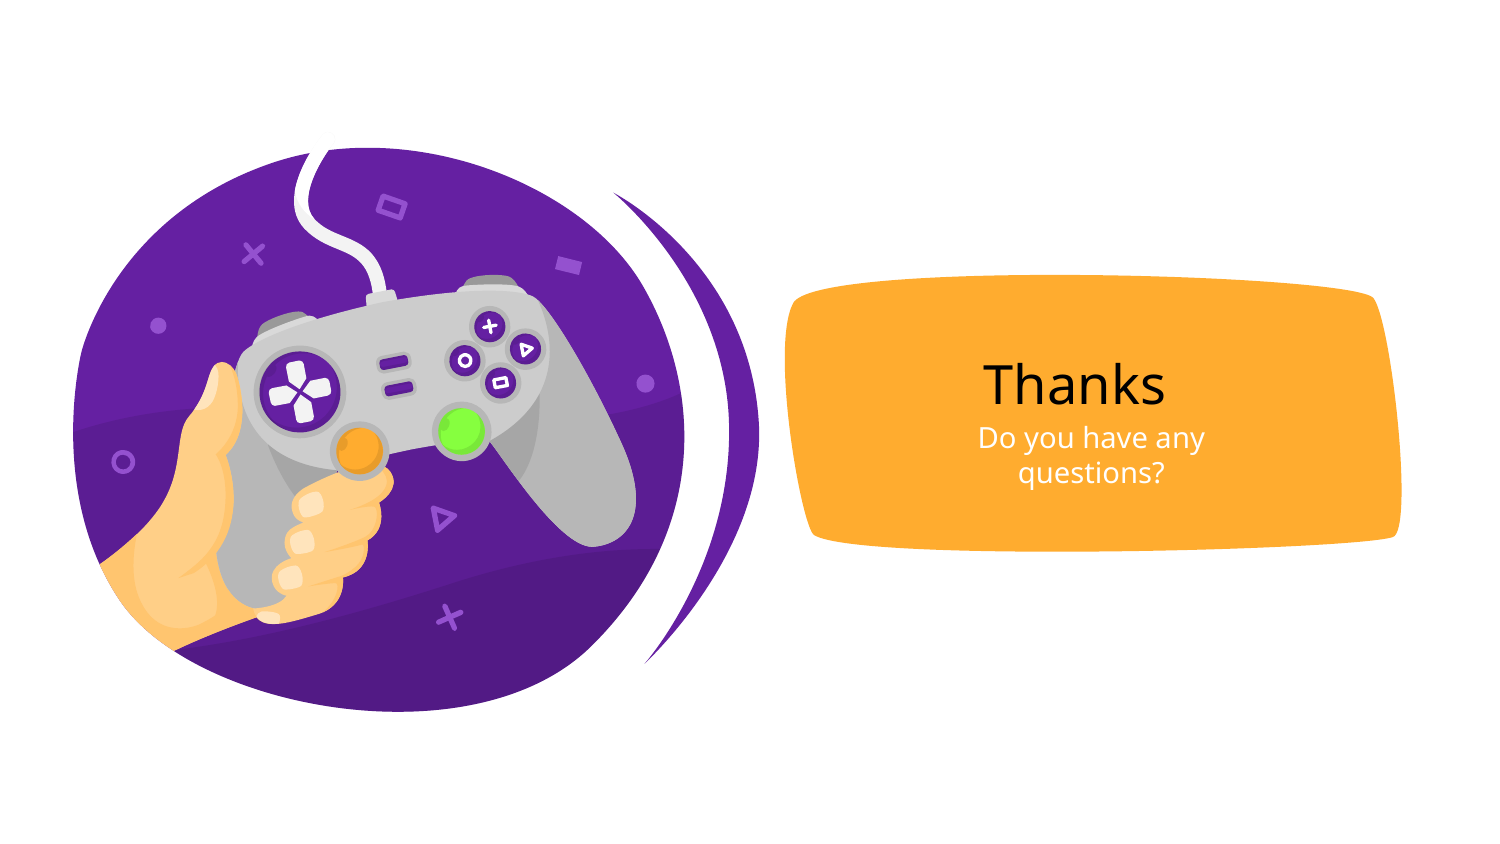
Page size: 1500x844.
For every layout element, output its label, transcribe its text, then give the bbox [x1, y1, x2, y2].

title Thanks [943, 349, 1207, 410]
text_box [46, 131, 768, 712]
text_box Do you have any questions? [912, 410, 1271, 499]
text_box [784, 274, 1402, 552]
